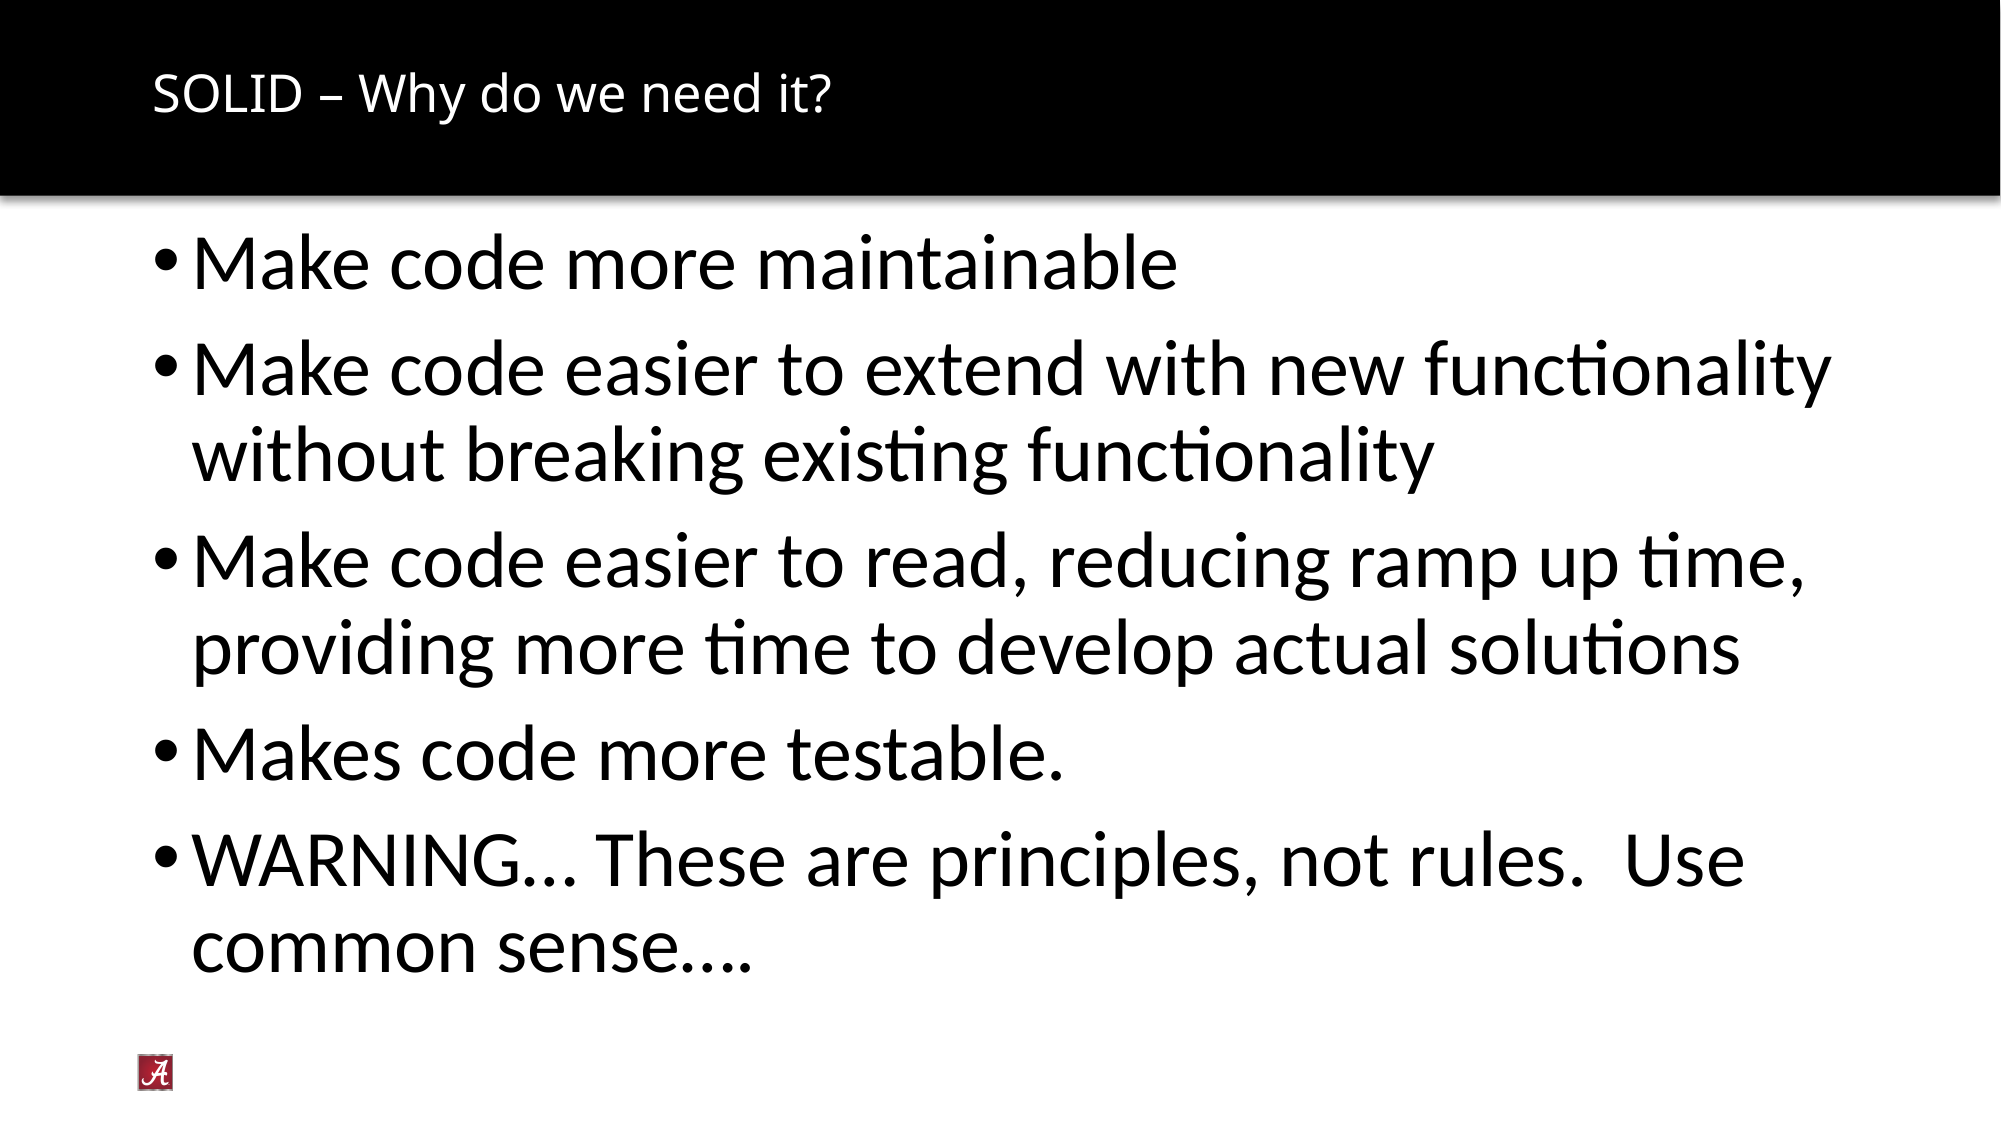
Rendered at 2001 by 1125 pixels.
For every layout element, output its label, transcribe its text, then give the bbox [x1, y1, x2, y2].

list Make code more maintainable Make code easier to extend with new functionality without breaking existing functionality Make code easier to read, reducing ramp up time, providing more time to develop actual solutions Makes code more testable. WARNING… These are principles, not rules. Use common sense…. [137, 212, 1863, 1014]
title SOLID – Why do we need it? [137, 59, 1863, 196]
